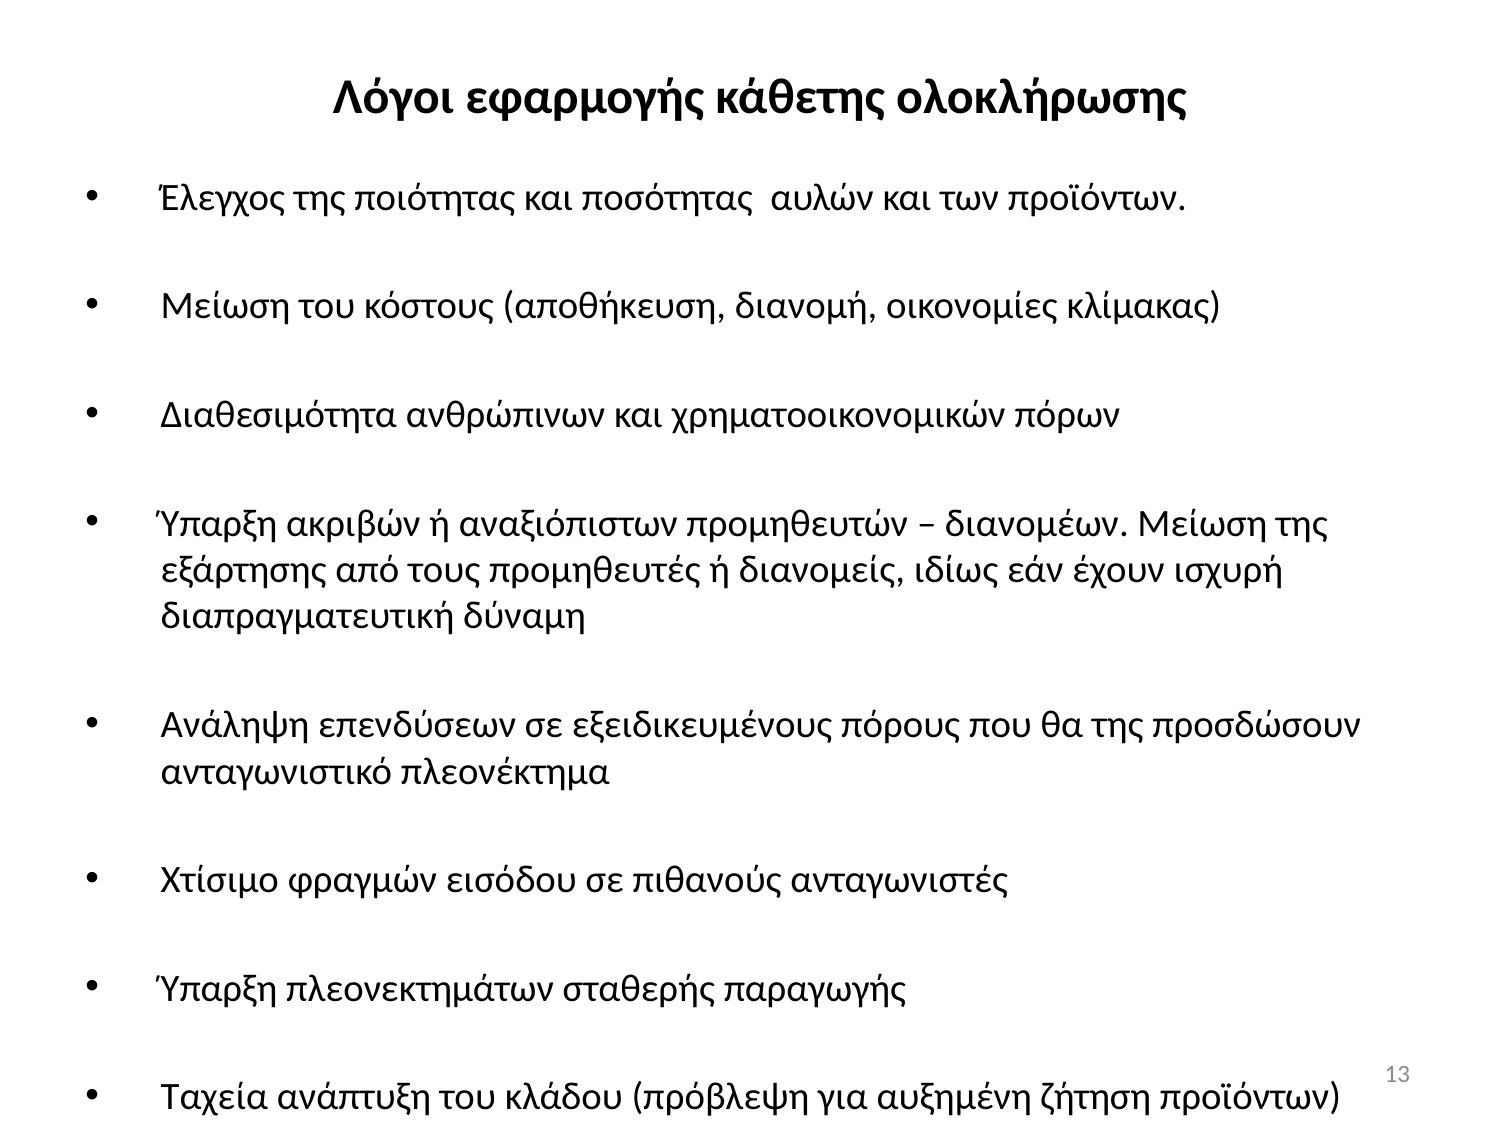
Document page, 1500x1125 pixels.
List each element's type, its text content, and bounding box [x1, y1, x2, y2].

slide_number 13 [1074, 1042, 1425, 1103]
list Έλεγχος της ποιότητας και ποσότητας αυλών και των προϊόντων. Μείωση του κόστους (αποθήκευση, διανομή, οικονομίες κλίμακας) Διαθεσιμότητα ανθρώπινων και χρηματοοικονομικών πόρων Ύπαρξη ακριβών ή αναξιόπιστων προμηθευτών – διανομέων. Μείωση της εξάρτησης από τους προμηθευτές ή διανομείς, ιδίως εάν έχουν ισχυρή διαπραγματευτική δύναμη Ανάληψη επενδύσεων σε εξειδικευμένους πόρους που θα της προσδώσουν ανταγωνιστικό πλεονέκτημα Χτίσιμο φραγμών εισόδου σε πιθανούς ανταγωνιστές Ύπαρξη πλεονεκτημάτων σταθερής παραγωγής Ταχεία ανάπτυξη του κλάδου (πρόβλεψη για αυξημένη ζήτηση προϊόντων) [70, 164, 1421, 1125]
title Λόγοι εφαρμογής κάθετης ολοκλήρωσης [164, 70, 1357, 164]
